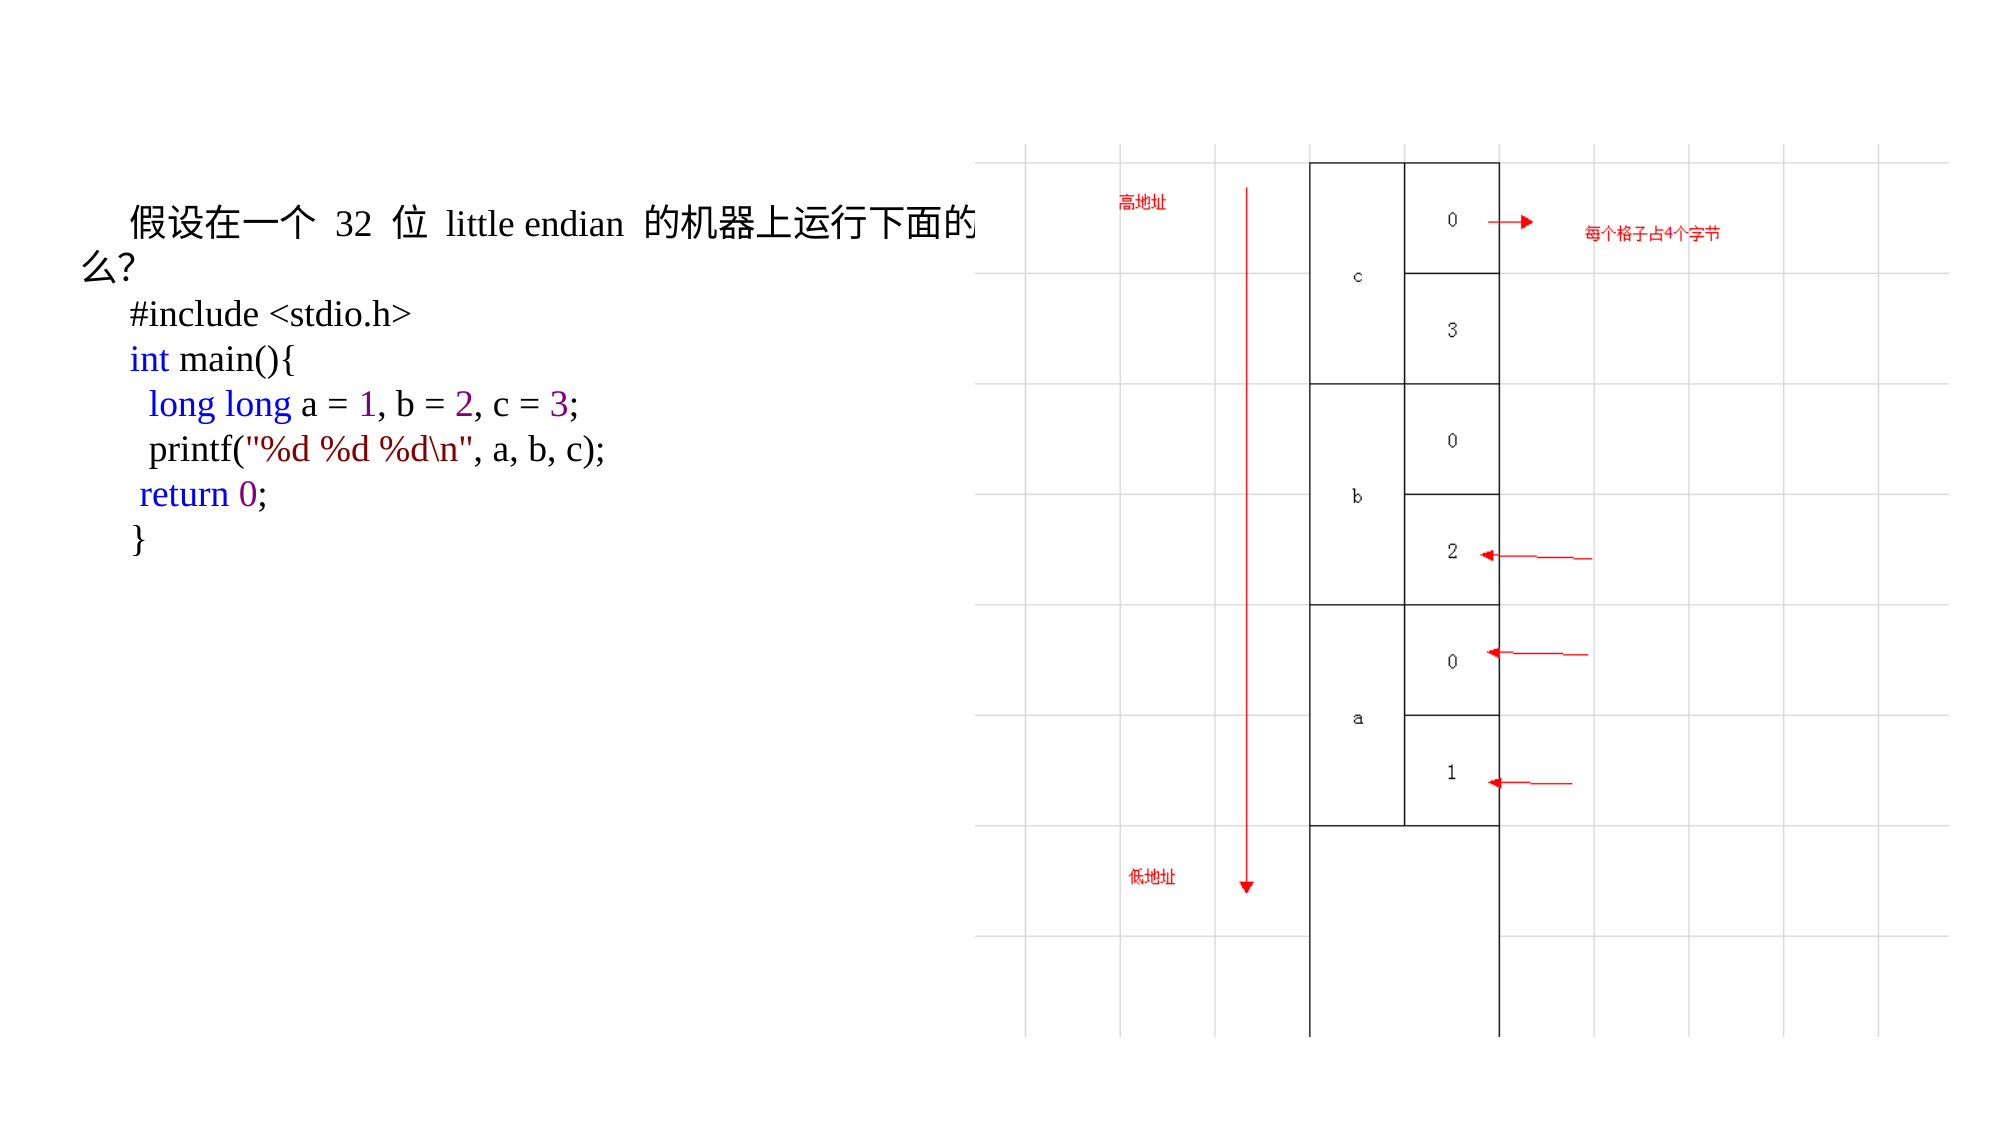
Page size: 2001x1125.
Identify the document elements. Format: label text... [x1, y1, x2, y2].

text_box 假设在一个 32 位 little endian 的机器上运行下面的程序，结果是多少？为什么？ #include <stdio.h> int main(){ long long a = 1, b = 2, c = 3; printf("%d %d %d\n", a, b, c); return 0; } [64, 213, 975, 589]
picture [975, 144, 1949, 1037]
